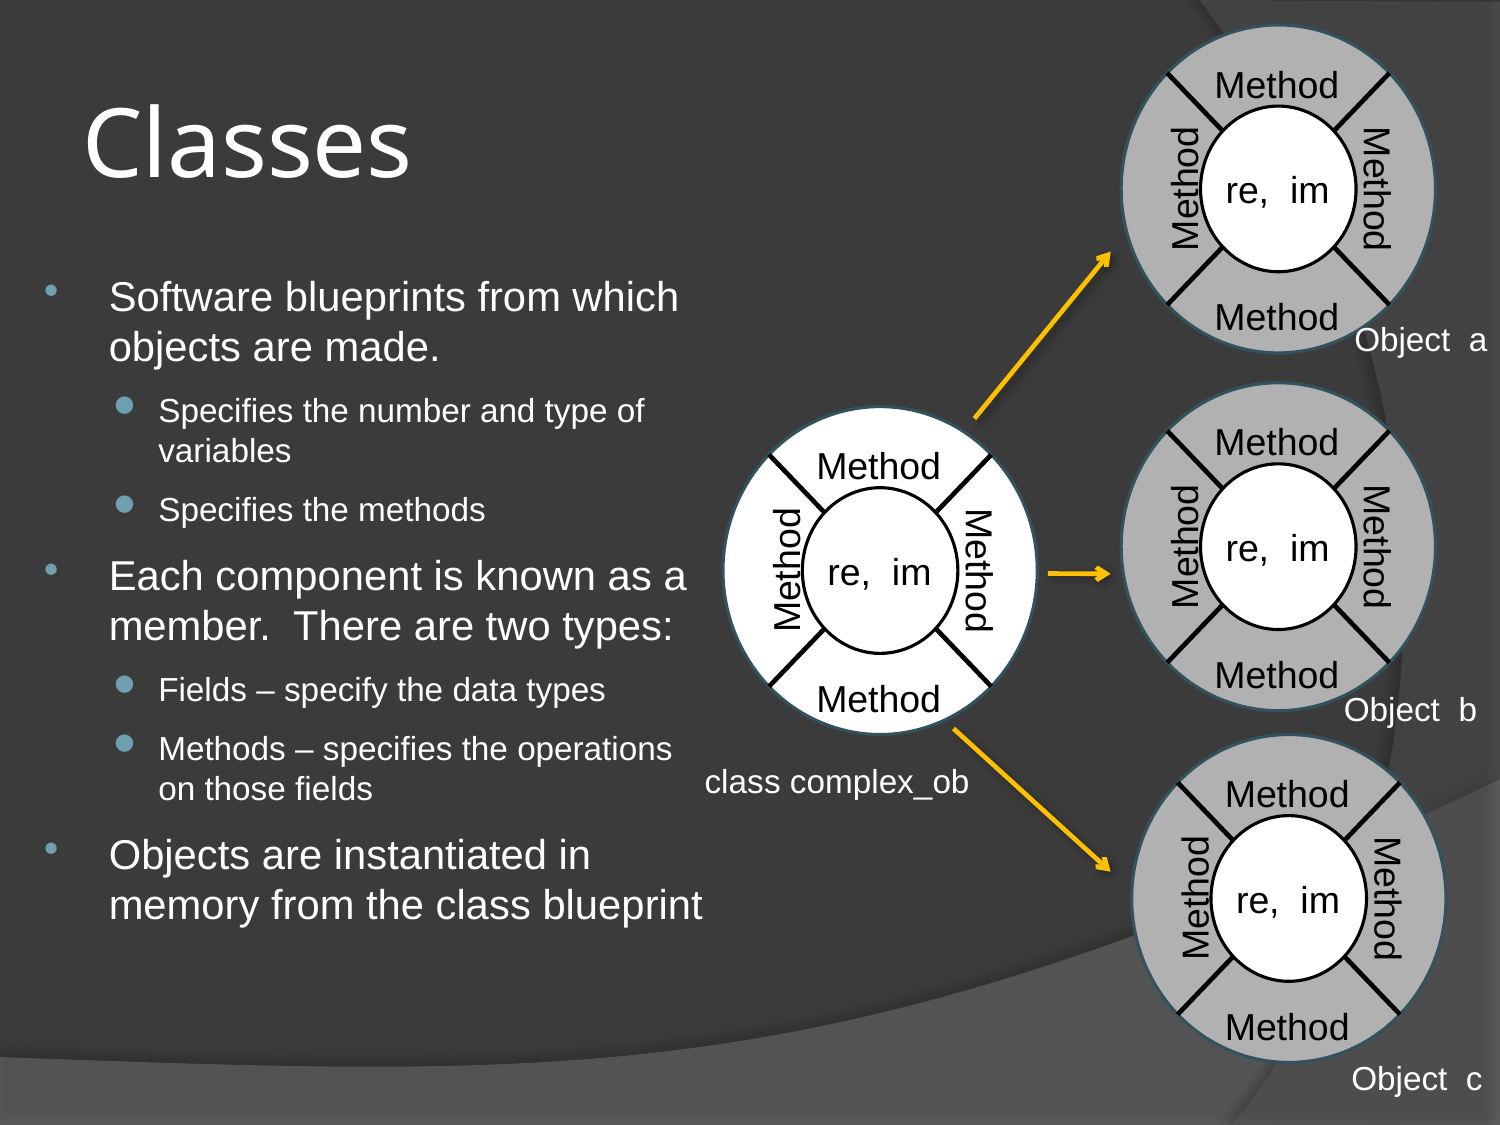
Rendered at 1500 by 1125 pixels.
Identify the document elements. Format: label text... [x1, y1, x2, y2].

text_box Object c [1336, 1071, 1498, 1105]
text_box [712, 24, 1491, 1063]
title Classes [75, 45, 702, 233]
list Software blueprints from which objects are made. Specifies the number and type of variables Specifies the methods Each component is known as a member. There are two types: Fields – specify the data types Methods – specifies the operations on those fields Objects are instantiated in memory from the class blueprint [24, 262, 702, 1013]
footer [75, 987, 1425, 1103]
